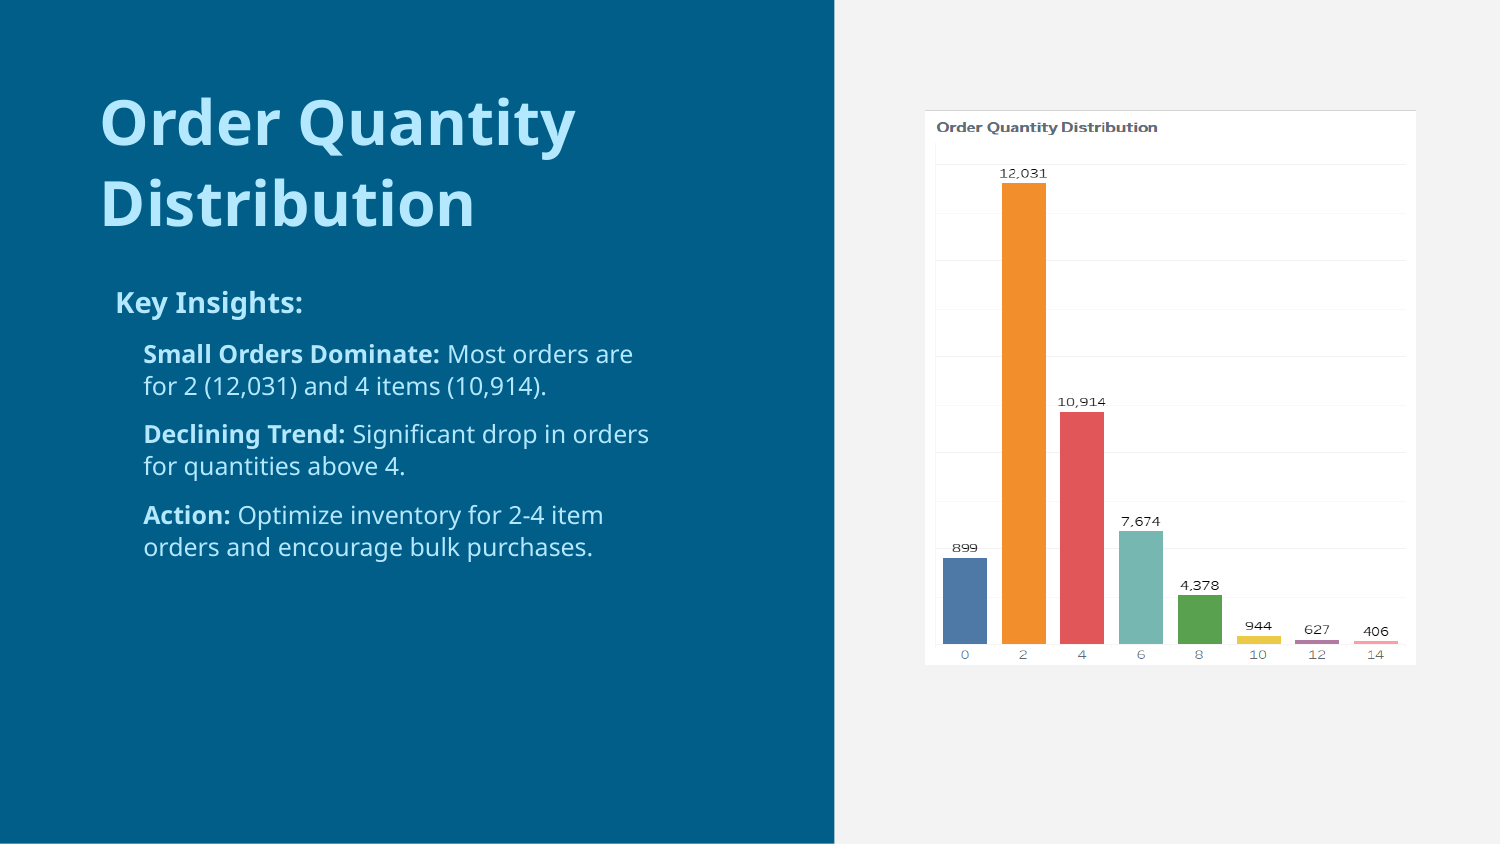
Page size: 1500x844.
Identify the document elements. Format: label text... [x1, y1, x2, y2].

title Order Quantity Distribution [84, 63, 782, 158]
text_box Key Insights: Small Orders Dominate: Most orders are for 2 (12,031) and 4 items (10,914). Declining Trend: Significant drop in orders for quantities above 4. Action: Optimize inventory for 2-4 item orders and encourage bulk purchases. [100, 274, 667, 569]
picture [925, 109, 1416, 666]
text_box [0, 0, 835, 844]
